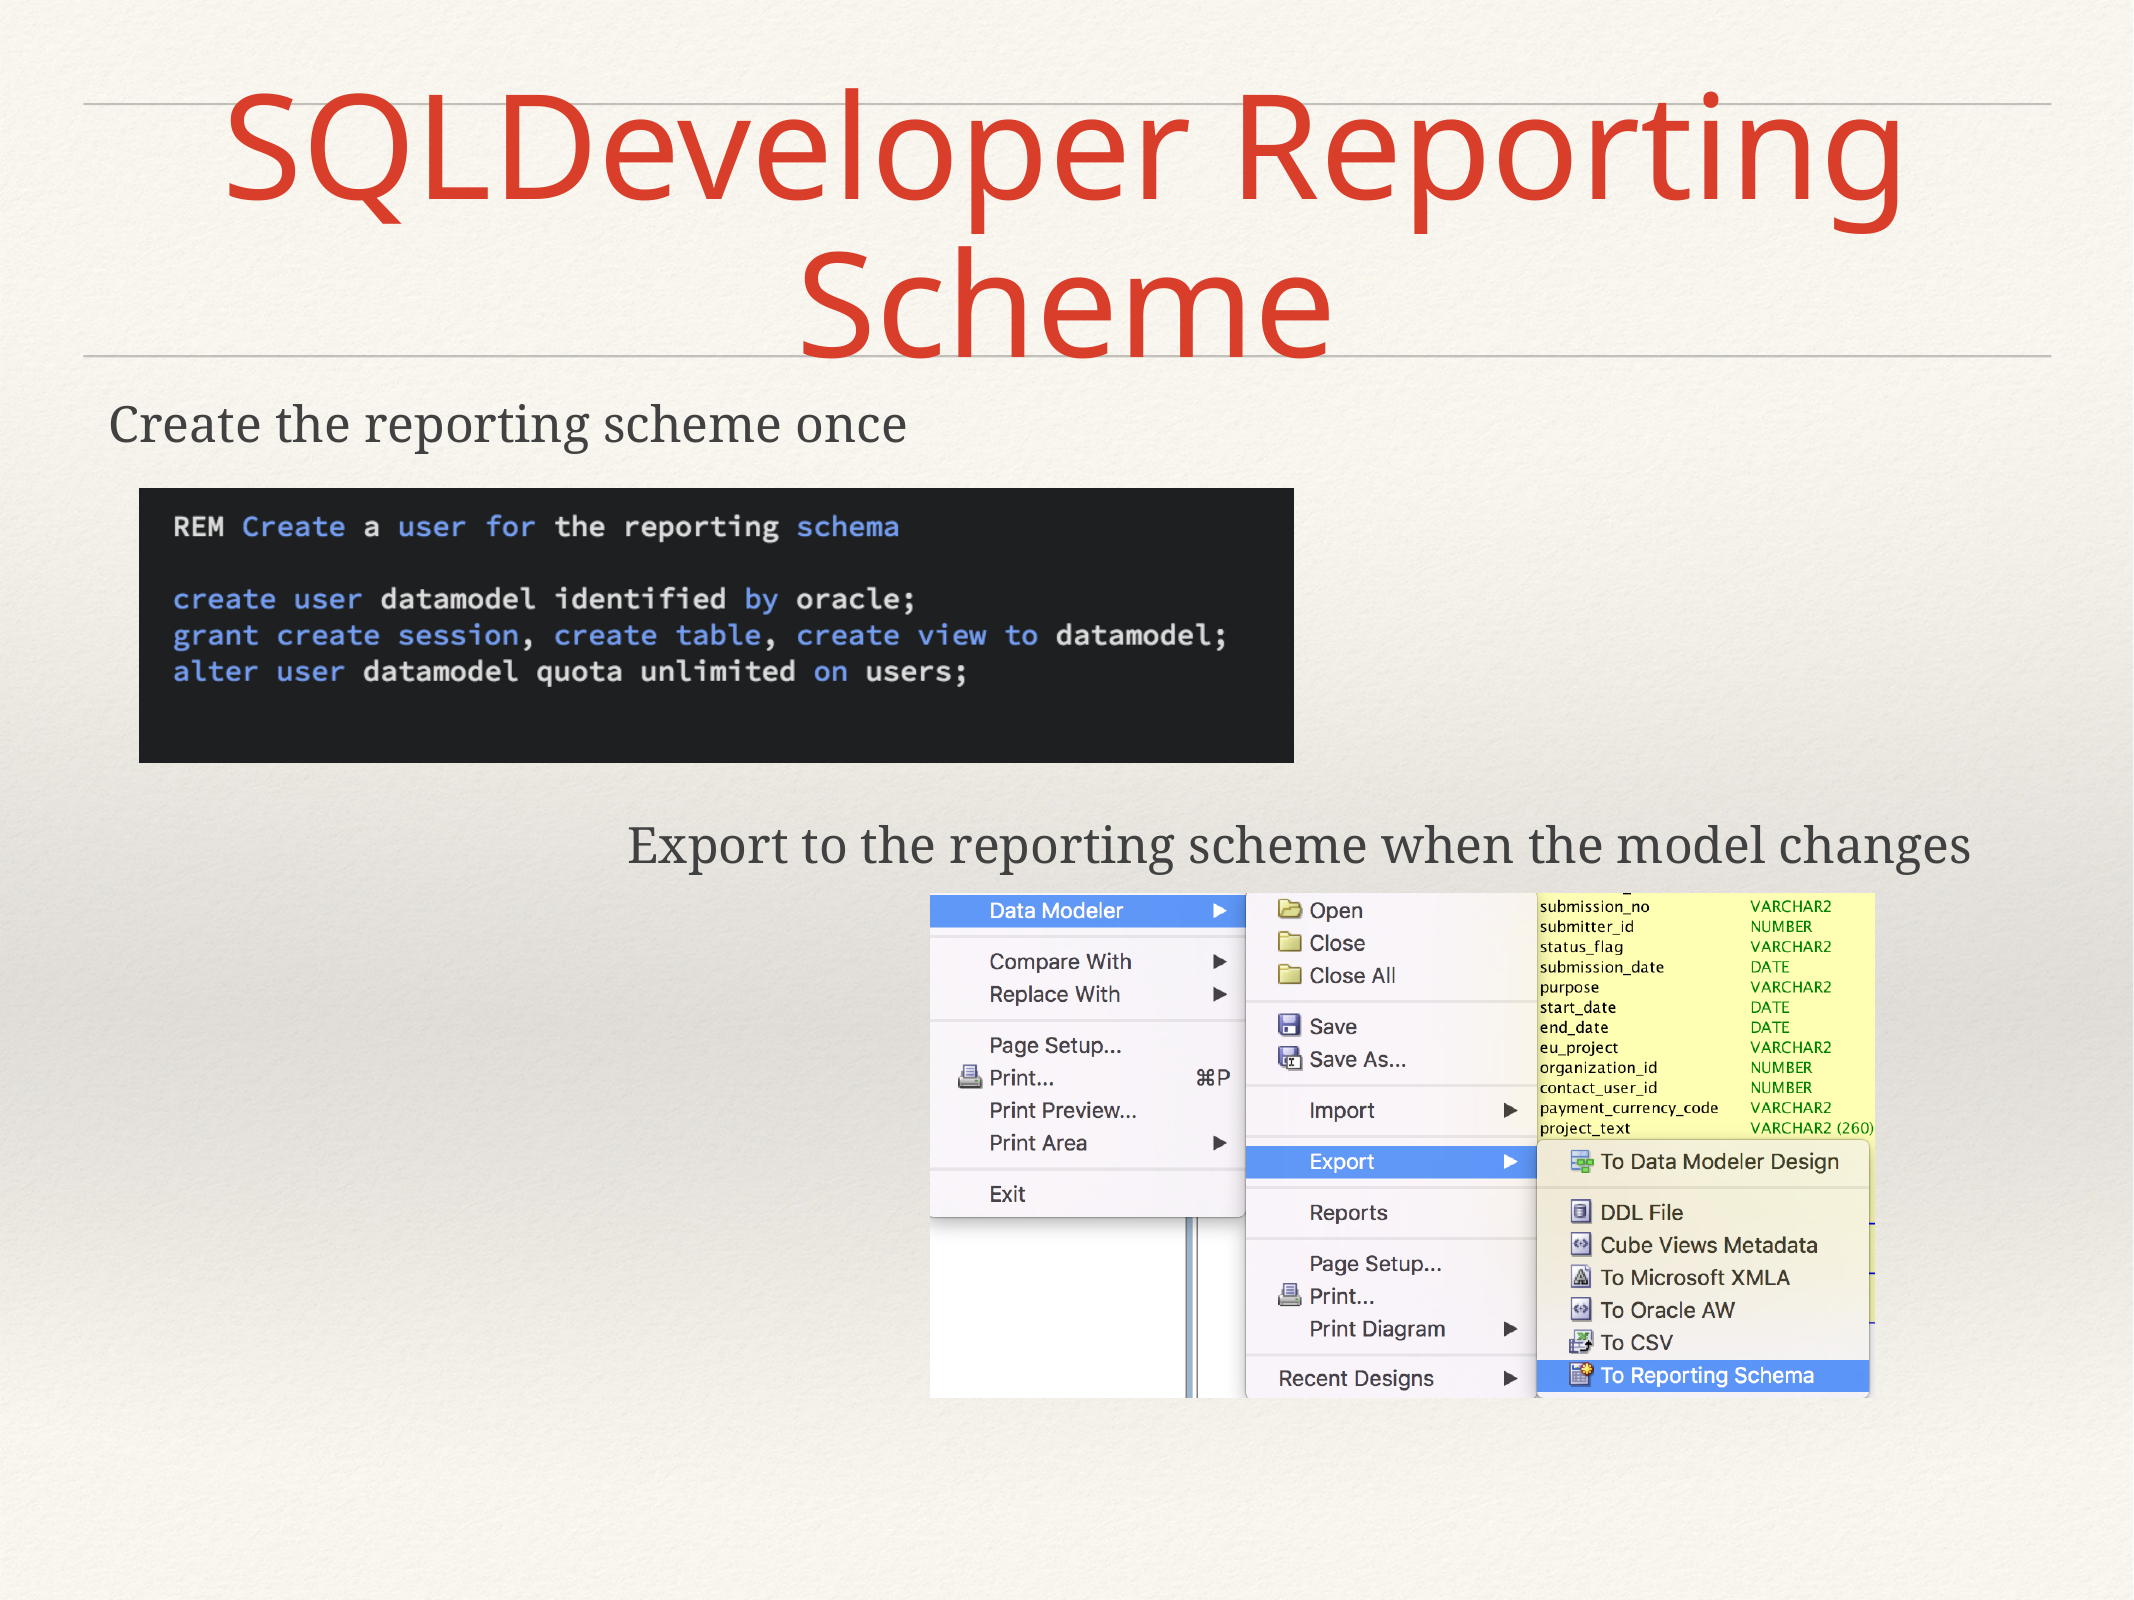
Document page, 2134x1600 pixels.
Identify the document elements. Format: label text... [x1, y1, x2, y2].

picture [0, 0, 2134, 1600]
text_box Create the reporting scheme once [100, 384, 917, 462]
text_box Export to the reporting scheme when the model changes [619, 805, 1981, 882]
title SQLDeveloper Reporting Scheme [82, 130, 2051, 332]
